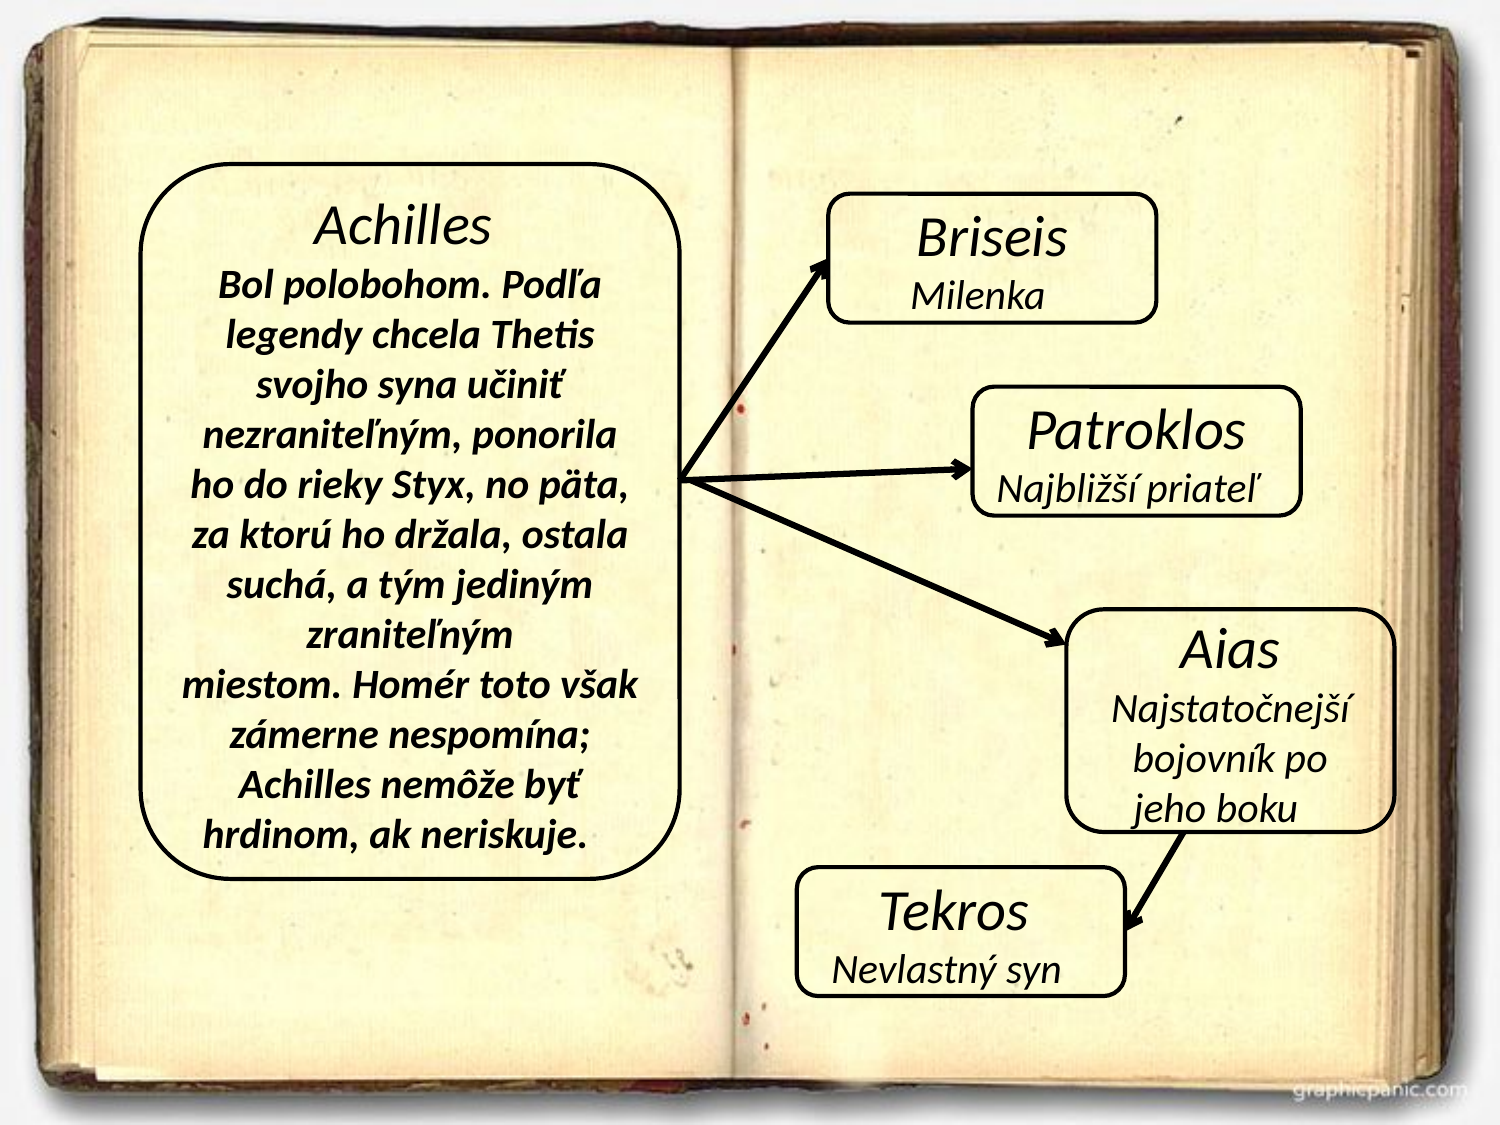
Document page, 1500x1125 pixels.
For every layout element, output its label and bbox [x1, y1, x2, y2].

text_box [642, 294, 866, 444]
text_box [679, 468, 973, 481]
text_box [691, 480, 1067, 645]
picture [0, 0, 1500, 1125]
text_box [1104, 852, 1205, 912]
